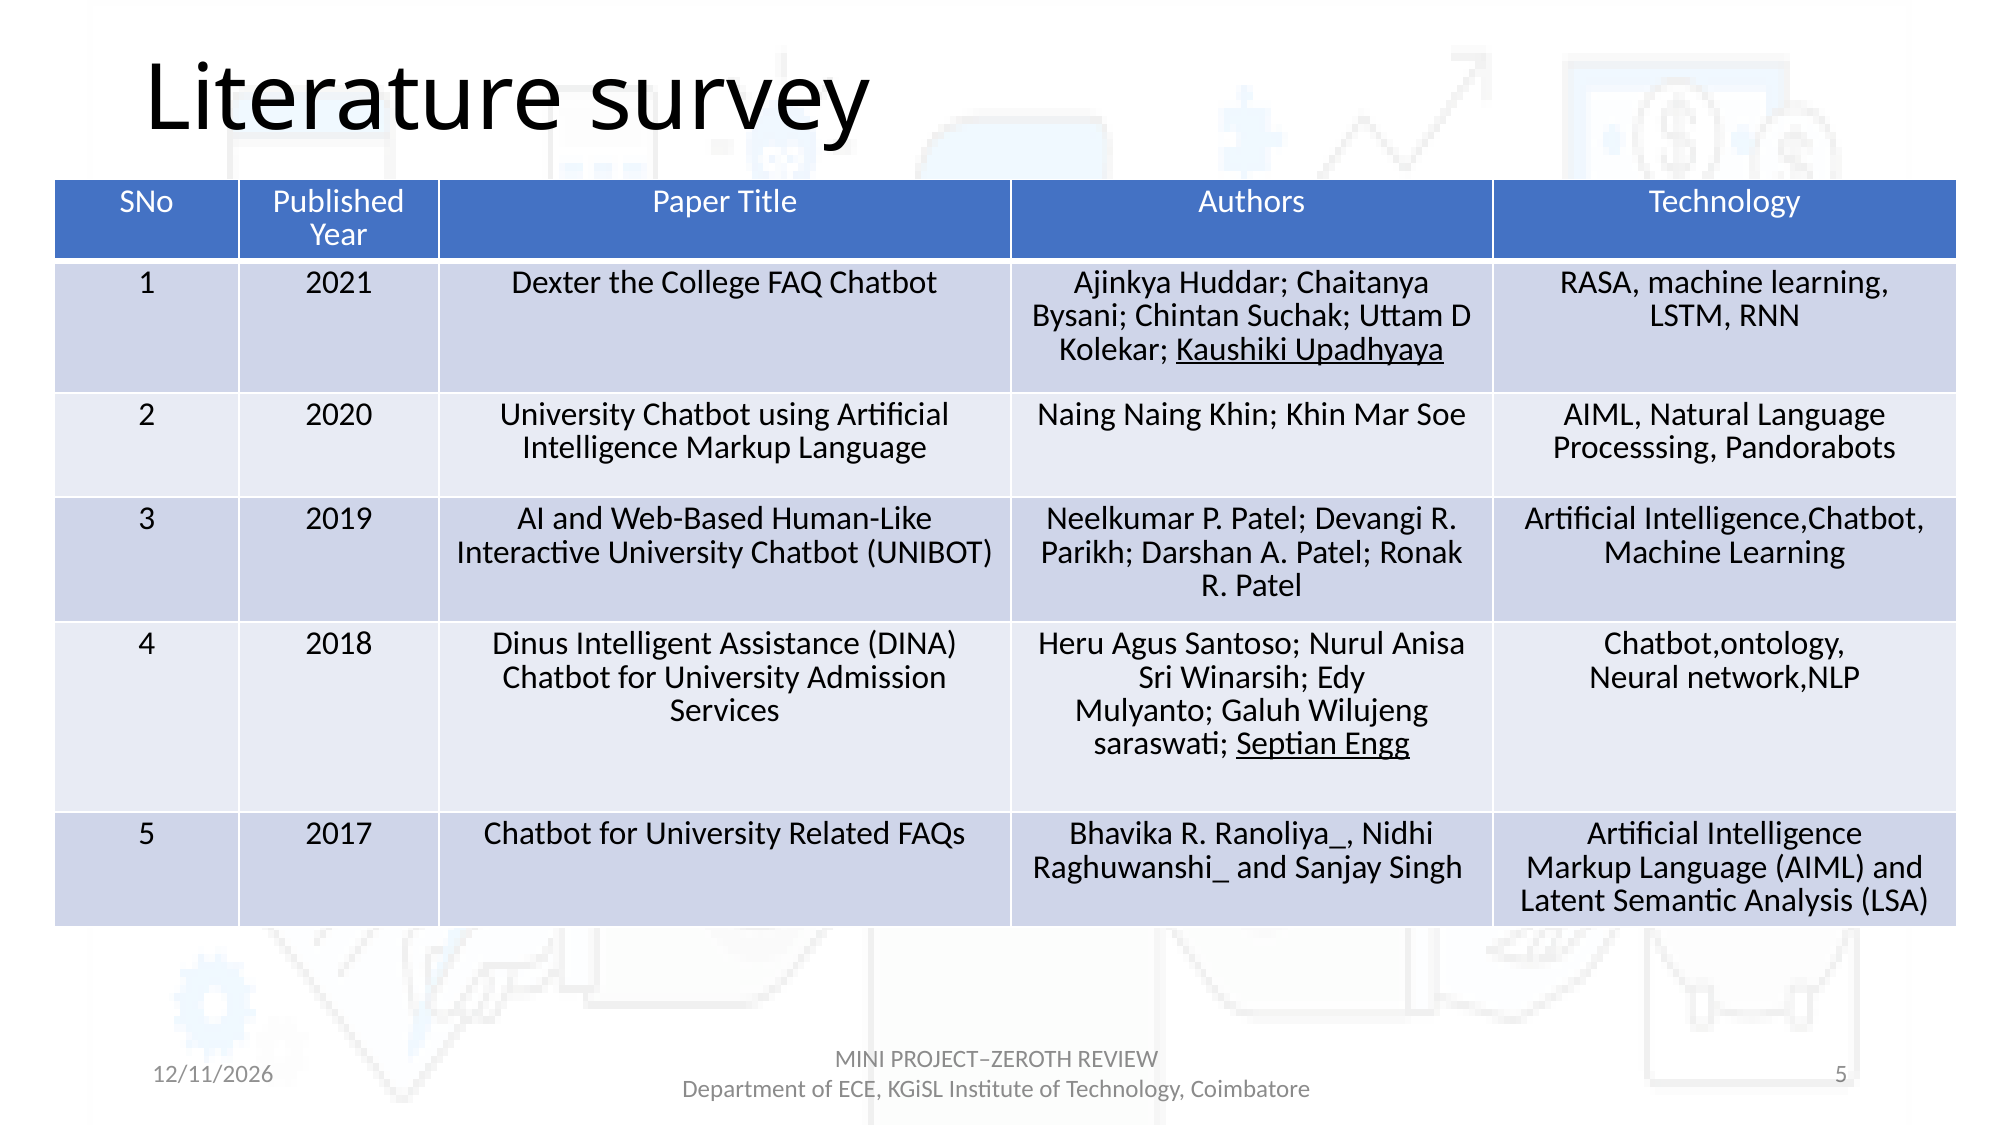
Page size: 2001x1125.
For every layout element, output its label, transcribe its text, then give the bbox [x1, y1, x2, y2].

table_cell Artificial Intelligence,Chatbot, Machine Learning [1494, 498, 1956, 621]
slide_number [137, 1042, 588, 1103]
table_cell RASA, machine learning, LSTM, RNN [1494, 264, 1956, 392]
table_cell Neelkumar P. Patel; Devangi R. Parikh; Darshan A. Patel; Ronak R. Patel [1012, 498, 1492, 621]
table_cell Chatbot,ontology, Neural network,NLP [1494, 623, 1956, 811]
table_cell Bhavika R. Ranoliya_, Nidhi Raghuwanshi_ and Sanjay Singh [1012, 813, 1492, 926]
table_cell 2018 [240, 623, 438, 811]
table_header Authors [1012, 180, 1492, 258]
table_header Paper Title [440, 180, 1010, 258]
table_cell 2020 [240, 394, 438, 496]
table_cell 4 [55, 623, 238, 811]
table_cell 2 [55, 394, 238, 496]
table_header Technology [1494, 180, 1956, 258]
slide_number 5 [1412, 1042, 1863, 1103]
table_cell 3 [55, 498, 238, 621]
table_cell 2019 [240, 498, 438, 621]
table_cell 1 [55, 264, 238, 392]
title Literature survey [128, 29, 1854, 171]
table_cell University Chatbot using Artificial Intelligence Markup Language [440, 394, 1010, 496]
table_cell 2017 [240, 813, 438, 926]
table_cell Heru Agus Santoso; Nurul Anisa Sri Winarsih; Edy Mulyanto; Galuh Wilujeng saraswati; Septian Engg [1012, 623, 1492, 811]
table_cell AI and Web-Based Human-Like Interactive University Chatbot (UNIBOT) [440, 498, 1010, 621]
table_header SNo [55, 180, 238, 258]
table_cell Dinus Intelligent Assistance (DINA) Chatbot for University Admission Services [440, 623, 1010, 811]
table_cell 5 [55, 813, 238, 926]
table_cell 2021 [240, 264, 438, 392]
table_cell Artiﬁcial Intelligence Markup Language (AIML) and Latent Semantic Analysis (LSA) [1494, 813, 1956, 926]
table_cell Dexter the College FAQ Chatbot [440, 264, 1010, 392]
table_cell Ajinkya Huddar; Chaitanya Bysani; Chintan Suchak; Uttam D Kolekar; Kaushiki Upadhyaya [1012, 264, 1492, 392]
table_cell AIML, Natural Language Processsing, Pandorabots [1494, 394, 1956, 496]
table_cell Naing Naing Khin; Khin Mar Soe [1012, 394, 1492, 496]
table_cell Chatbot for University Related FAQs [440, 813, 1010, 926]
footer MINI PROJECT–ZEROTH REVIEW Department of ECE, KGiSL Institute of Technology, Coimbatore [662, 1042, 1338, 1103]
table_header Published Year [240, 180, 438, 258]
